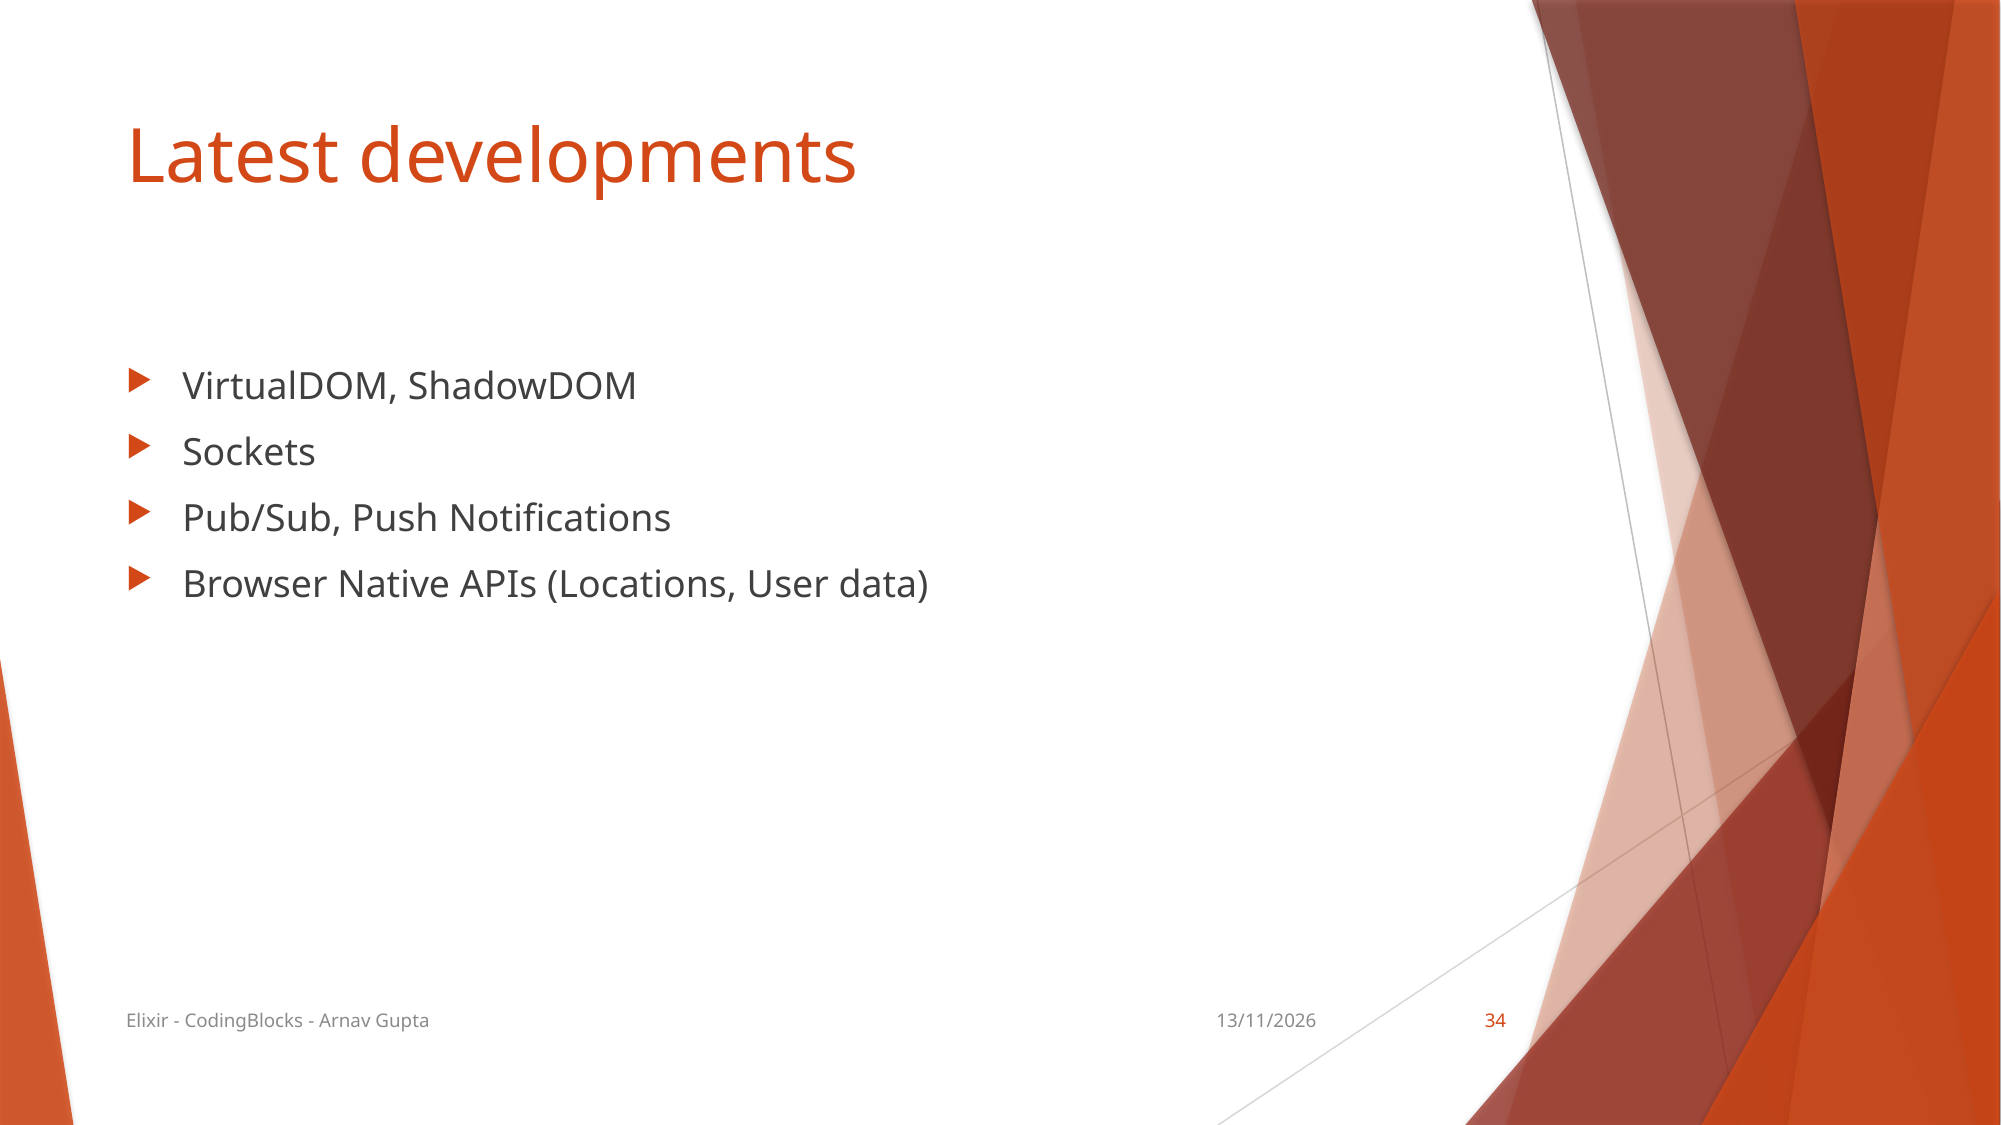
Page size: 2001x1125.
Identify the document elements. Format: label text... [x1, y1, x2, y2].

list VirtualDOM, ShadowDOM Sockets Pub/Sub, Push Notifications Browser Native APIs (Locations, User data) [111, 354, 1522, 992]
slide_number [1181, 991, 1332, 1051]
footer Elixir - CodingBlocks - Arnav Gupta [111, 991, 1145, 1051]
slide_number 34 [1409, 991, 1522, 1051]
title Latest developments [111, 99, 1522, 317]
